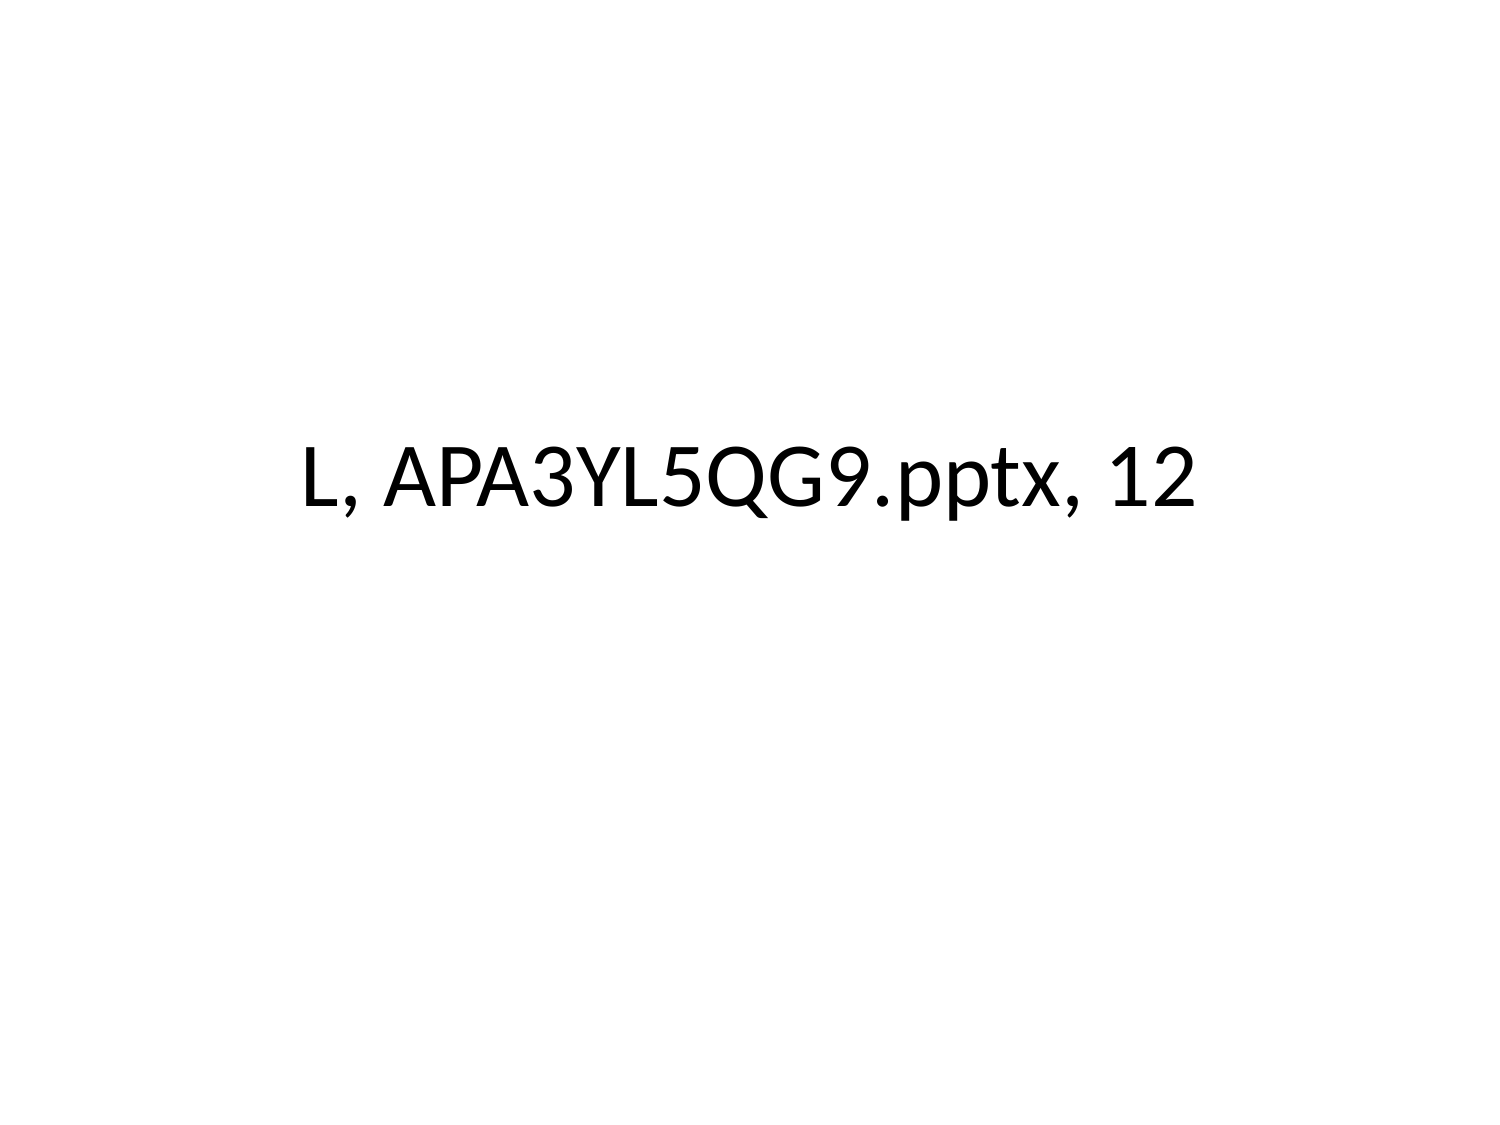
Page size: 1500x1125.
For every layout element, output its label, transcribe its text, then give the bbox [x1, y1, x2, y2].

title L, APA3YL5QG9.pptx, 12 [112, 349, 1388, 591]
